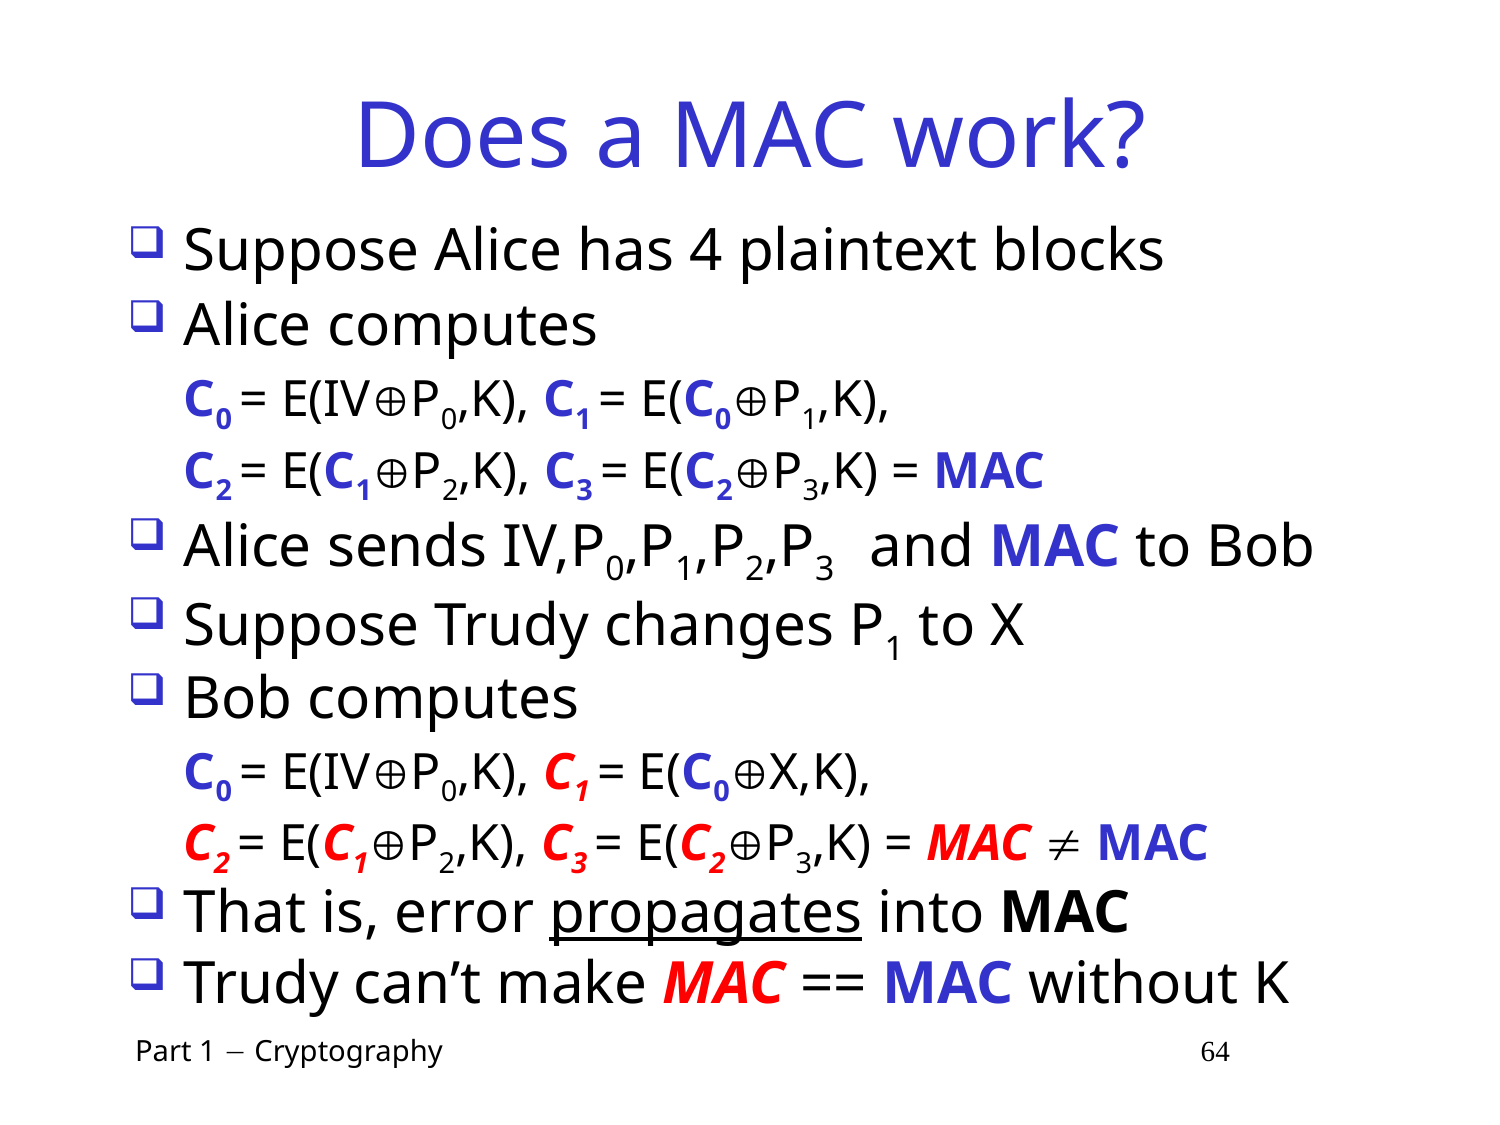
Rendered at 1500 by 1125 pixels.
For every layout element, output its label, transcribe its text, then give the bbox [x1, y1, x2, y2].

title Does a MAC work? [112, 49, 1388, 212]
footer Part 1  Cryptography 64 [112, 1024, 1401, 1101]
list Suppose Alice has 4 plaintext blocks Alice computes C0 = E(IVP0,K), C1 = E(C0P1,K), C2 = E(C1P2,K), C3 = E(C2P3,K) = MAC Alice sends IV,P0,P1,P2,P3 and MAC to Bob Suppose Trudy changes P1 to X Bob computes C0 = E(IVP0,K), C1 = E(C0X,K), C2 = E(C1P2,K), C3 = E(C2P3,K) = MAC  MAC That is, error propagates into MAC Trudy can’t make MAC == MAC without K [112, 212, 1426, 1001]
